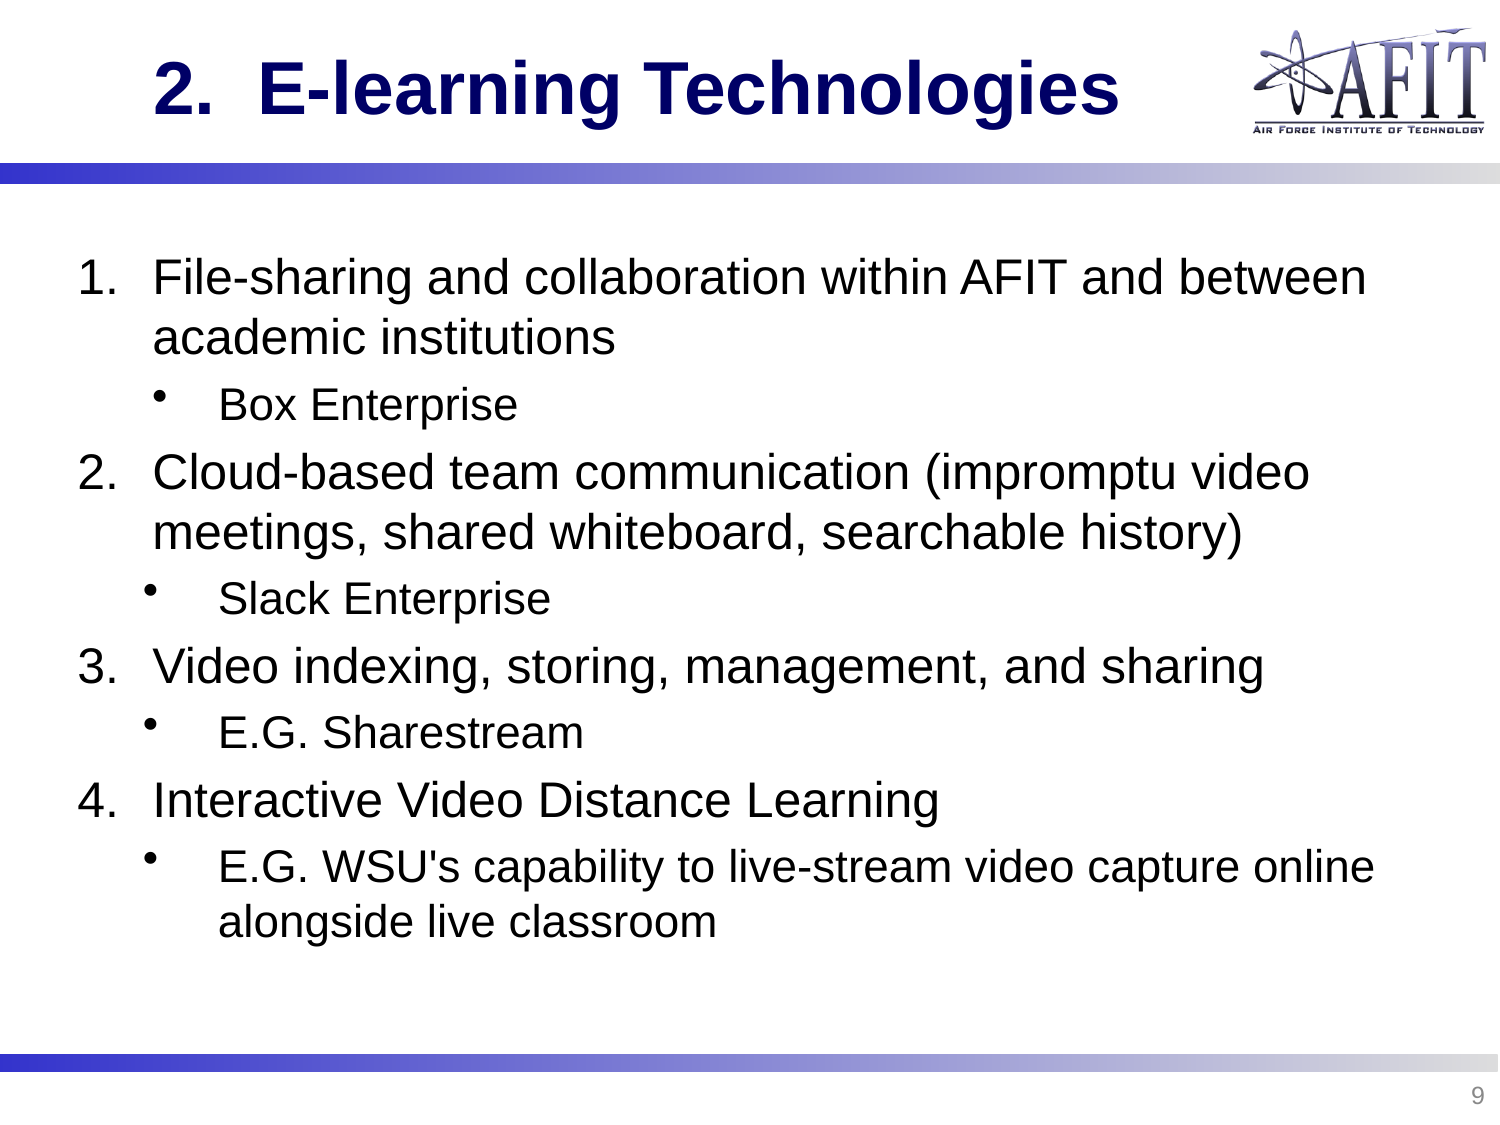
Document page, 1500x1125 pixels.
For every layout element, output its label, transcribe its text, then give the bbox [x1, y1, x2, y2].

slide_number 9 [1149, 1065, 1500, 1125]
list File-sharing and collaboration within AFIT and between academic institutions Box Enterprise Cloud-based team communication (impromptu video meetings, shared whiteboard, searchable history) Slack Enterprise Video indexing, storing, management, and sharing E.G. Sharestream Interactive Video Distance Learning E.G. WSU's capability to live-stream video capture online alongside live classroom [62, 237, 1412, 913]
title 2. E-learning Technologies [0, 0, 1275, 169]
